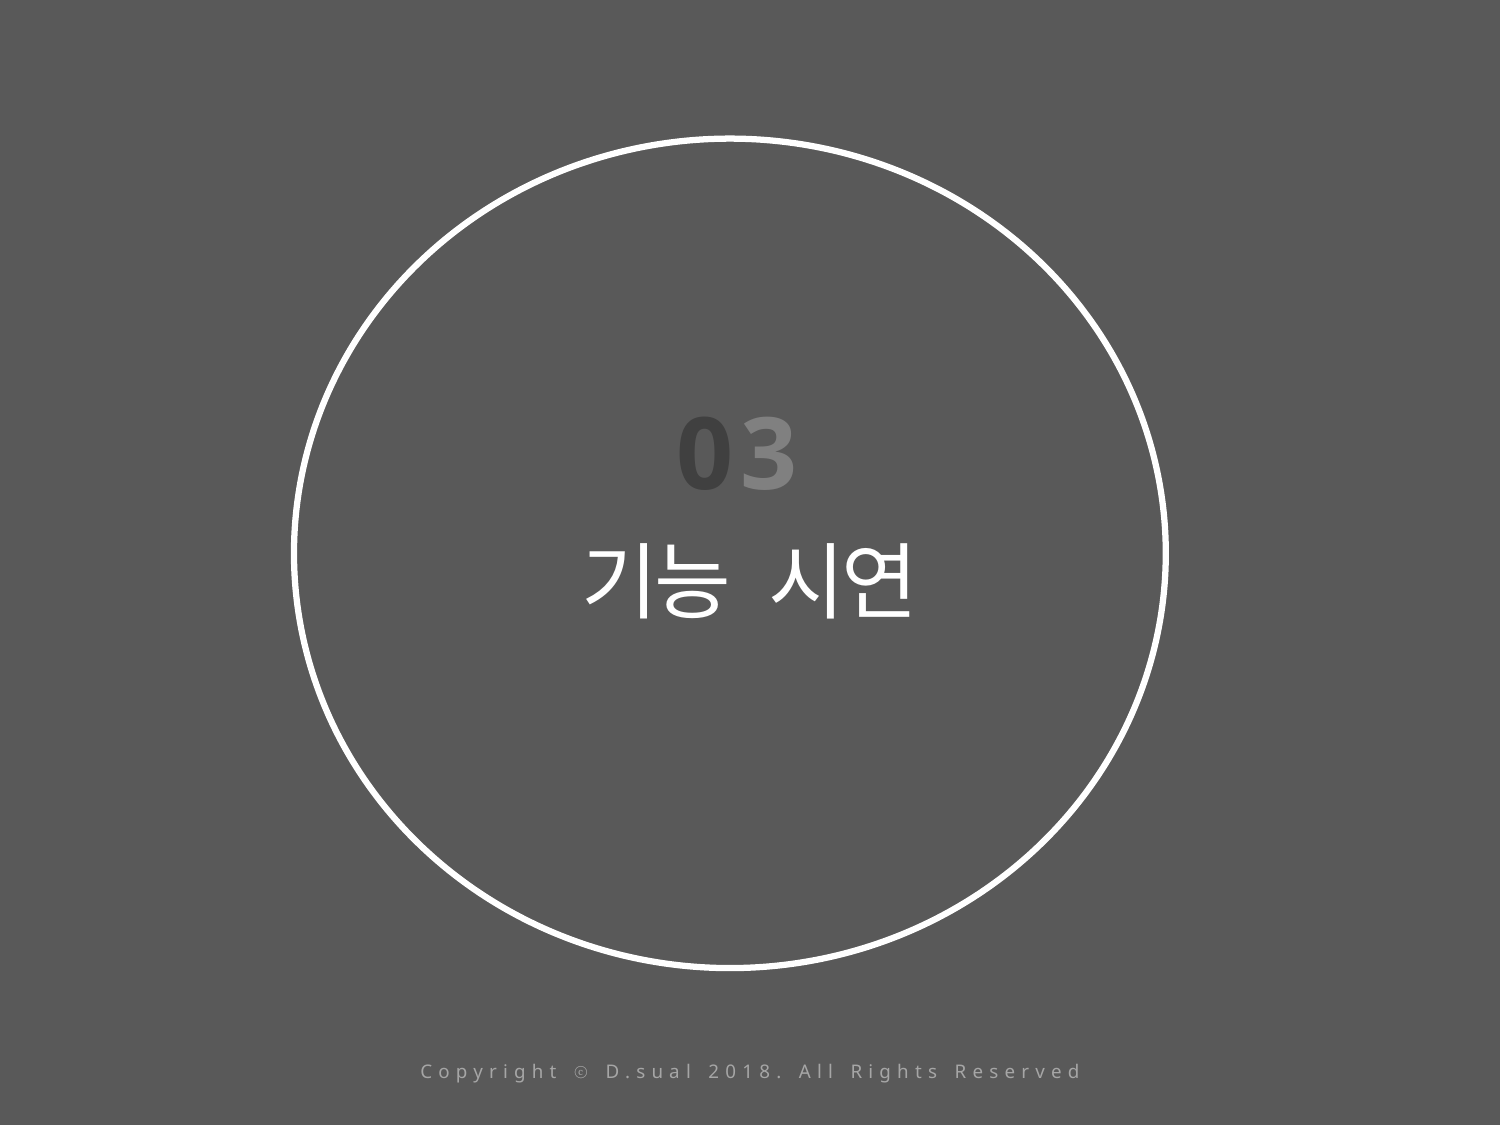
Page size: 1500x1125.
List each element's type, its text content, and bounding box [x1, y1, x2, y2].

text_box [0, 327, 1495, 556]
text_box [301, 636, 1159, 970]
text_box [363, 137, 1097, 327]
text_box 기능 시연 [0, 521, 1500, 636]
